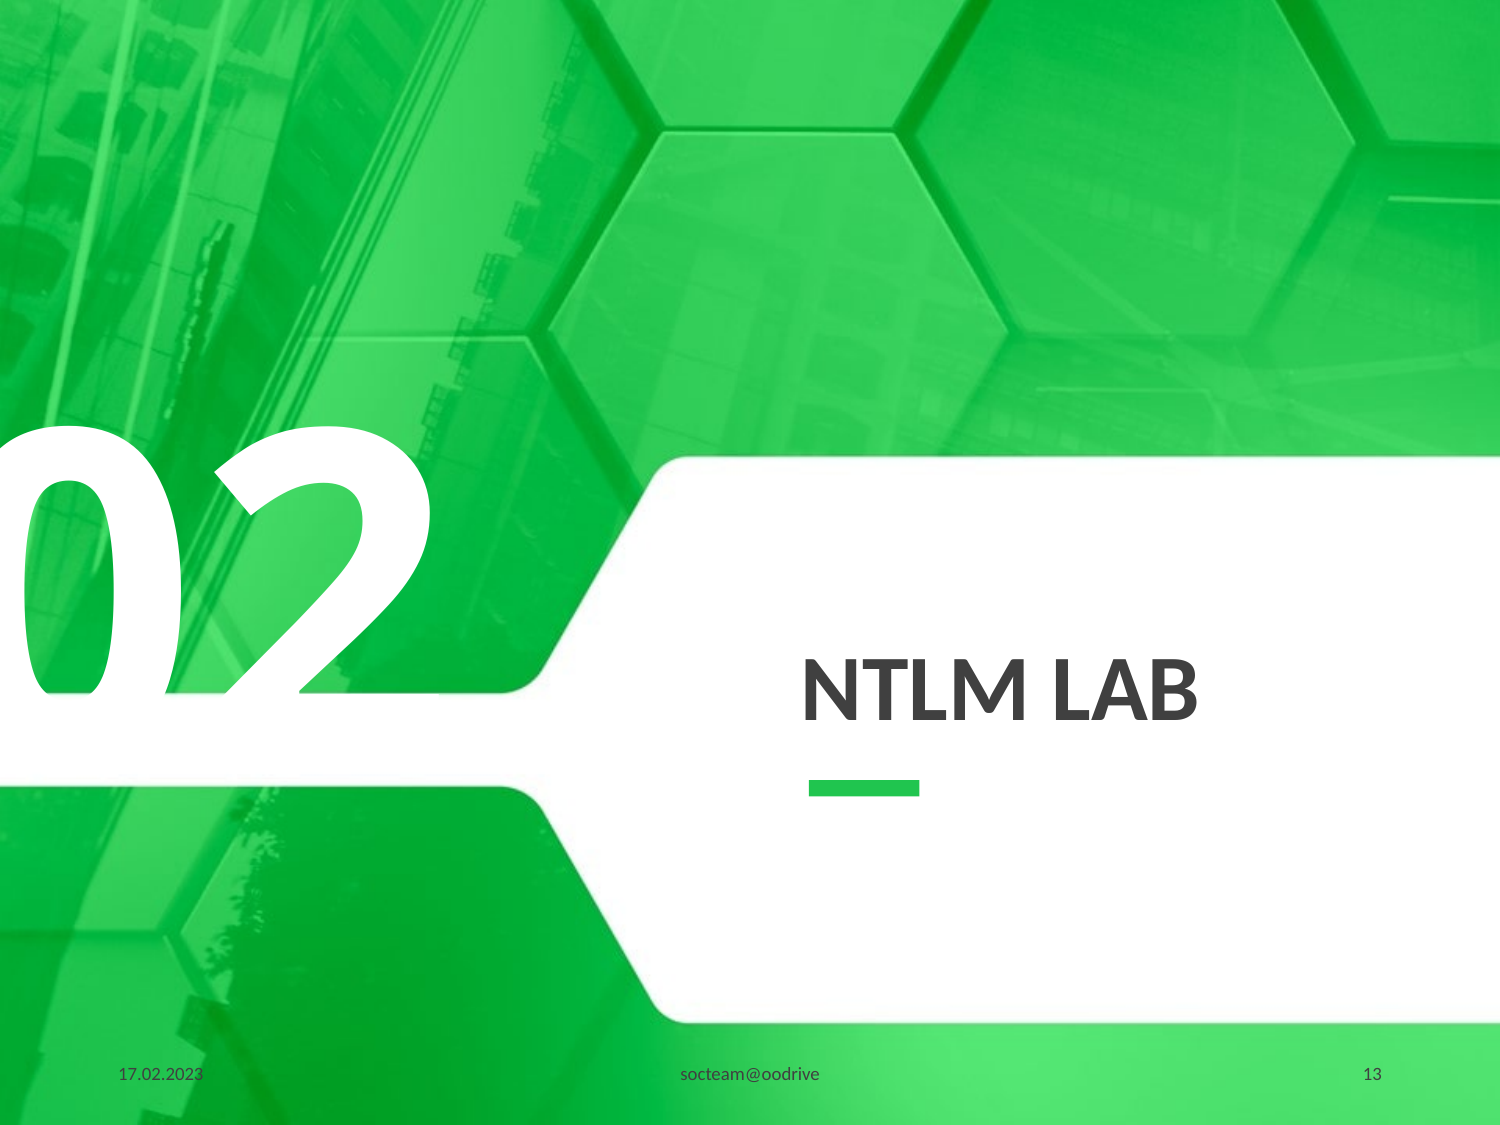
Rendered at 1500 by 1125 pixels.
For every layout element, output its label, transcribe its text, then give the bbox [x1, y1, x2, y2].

title Ntlm lab [785, 468, 1412, 749]
slide_number 13 [1059, 1042, 1397, 1103]
list 02 [0, 356, 728, 861]
picture [0, 0, 1500, 1125]
footer socteam@oodrive [496, 1042, 1004, 1103]
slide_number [103, 1042, 441, 1103]
